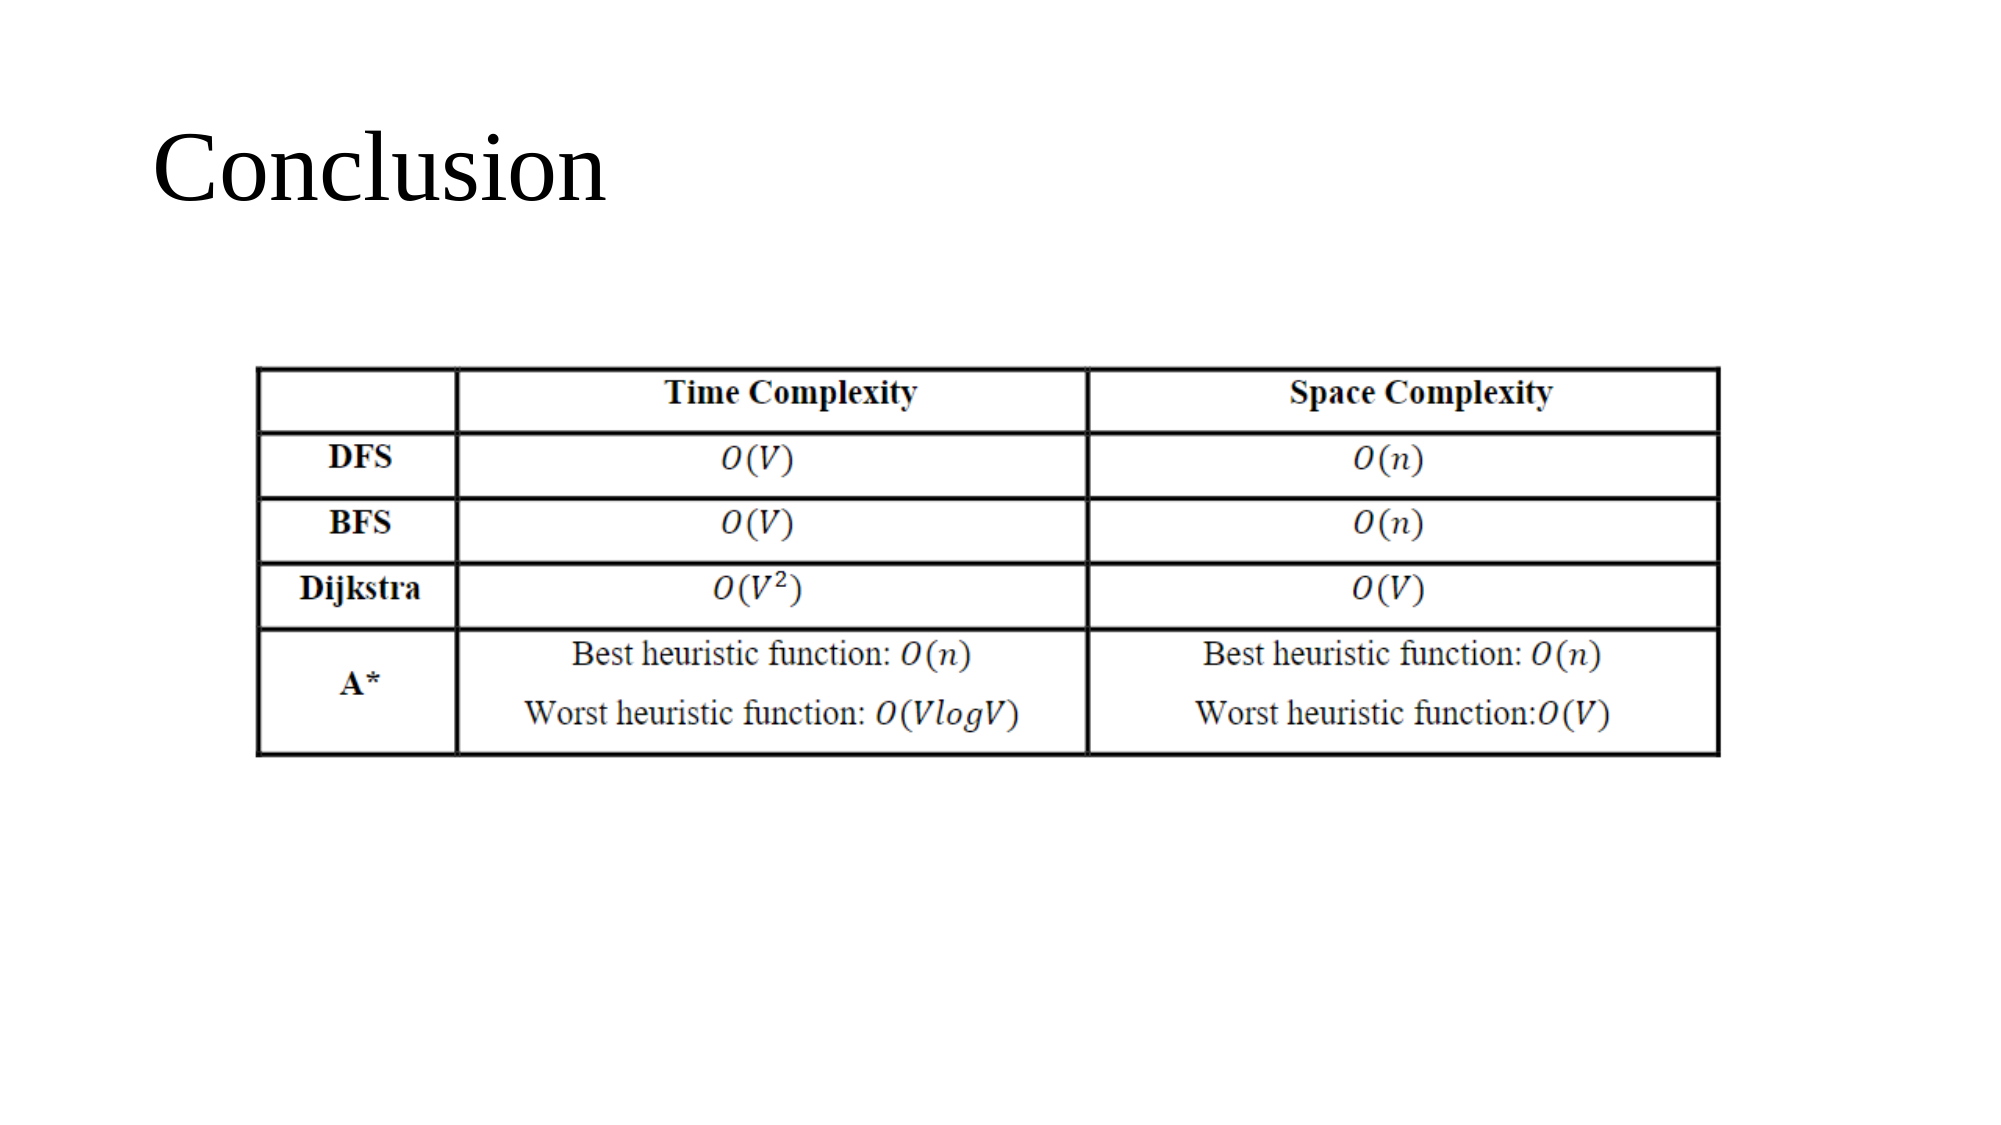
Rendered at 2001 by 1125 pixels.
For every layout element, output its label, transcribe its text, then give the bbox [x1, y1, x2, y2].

title Conclusion [137, 59, 1863, 278]
picture [231, 346, 1768, 779]
